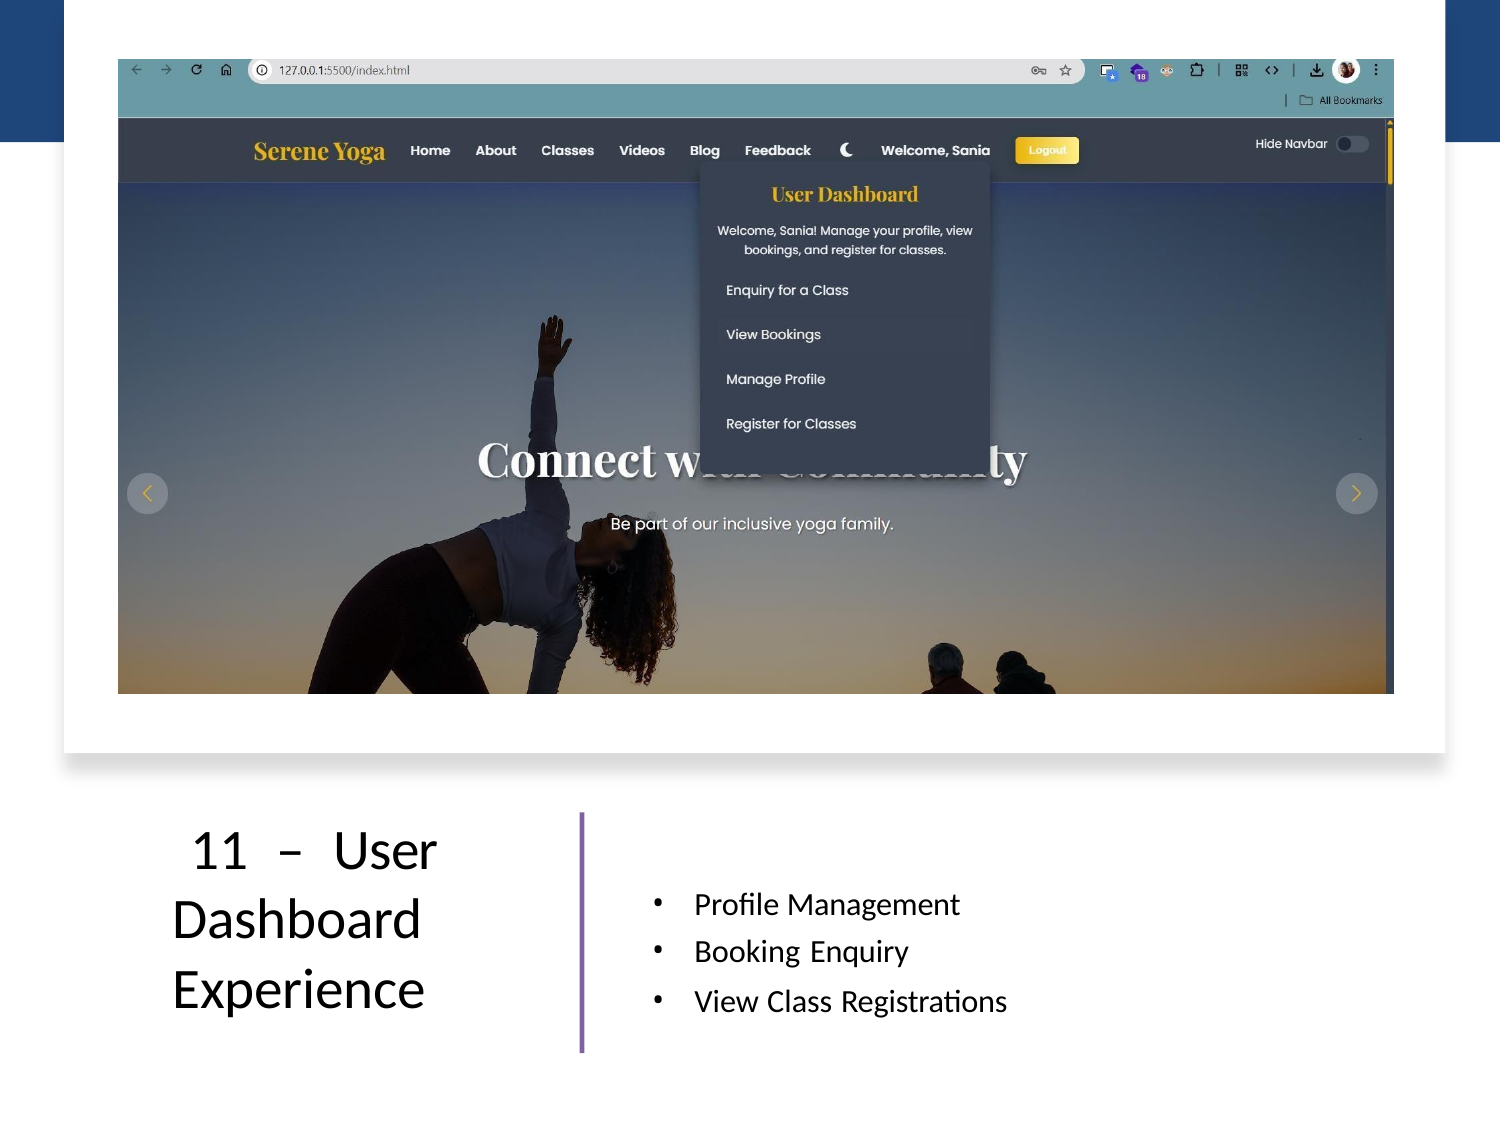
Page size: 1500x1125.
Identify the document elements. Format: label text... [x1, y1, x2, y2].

text_box [579, 812, 585, 1054]
text_box Profile Management Booking Enquiry View Class Registrations [650, 872, 1014, 1019]
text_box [0, 0, 1500, 798]
text_box 11 – User Dashboard Experience [170, 809, 440, 1020]
